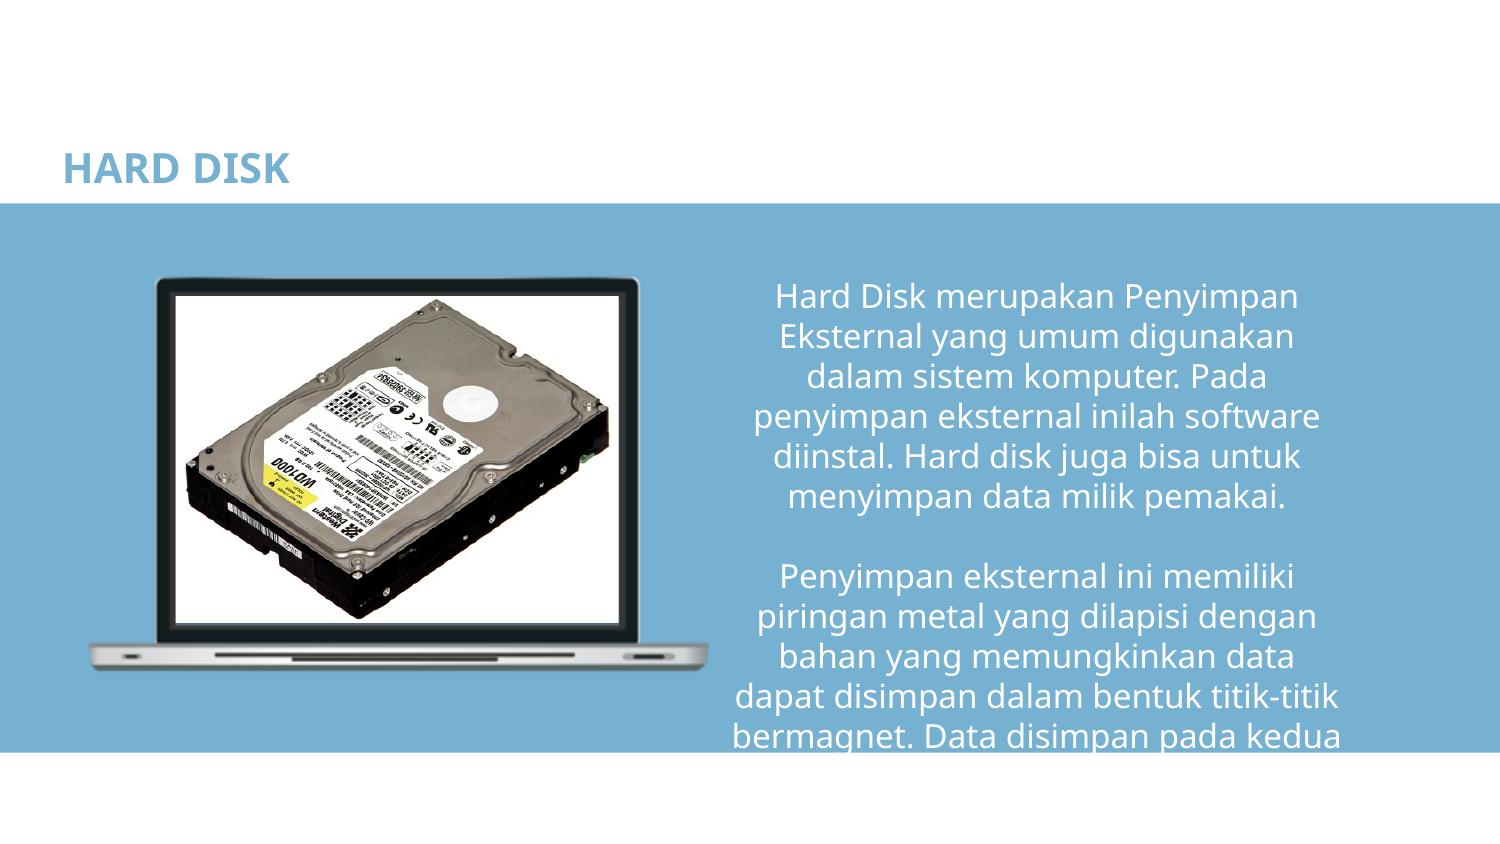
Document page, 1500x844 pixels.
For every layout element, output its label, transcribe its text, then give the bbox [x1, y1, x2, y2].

picture [0, 232, 861, 714]
text_box HARD DISK [47, 134, 1453, 200]
text_box Hard Disk merupakan Penyimpan Eksternal yang umum digunakan dalam sistem komputer. Pada penyimpan eksternal inilah software diinstal. Hard disk juga bisa untuk menyimpan data milik pemakai. Penyimpan eksternal ini memiliki piringan metal yang dilapisi dengan bahan yang memungkinkan data dapat disimpan dalam bentuk titik-titik bermagnet. Data disimpan pada kedua permukaan. [714, 268, 1361, 802]
